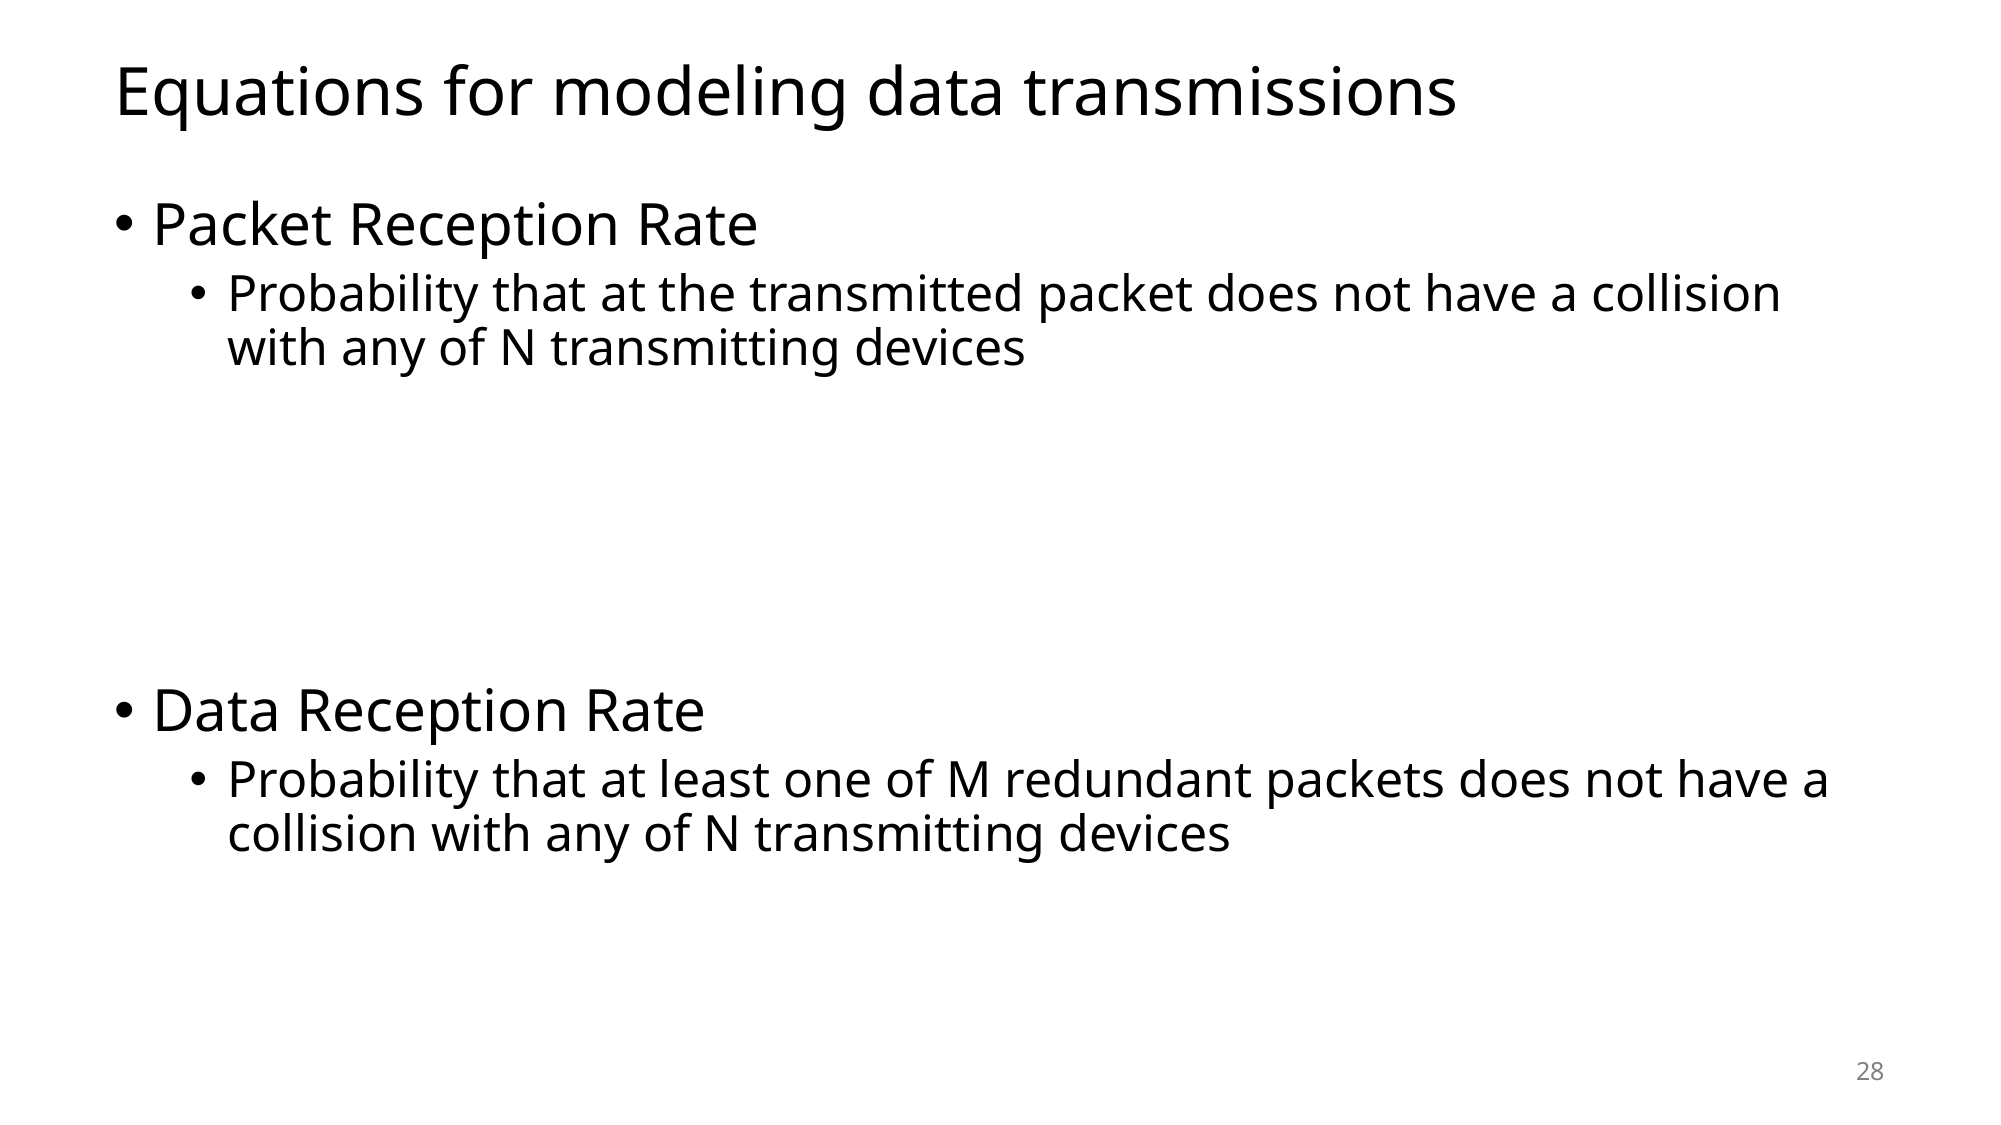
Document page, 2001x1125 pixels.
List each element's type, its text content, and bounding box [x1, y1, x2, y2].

title Equations for modeling data transmissions [99, 37, 1900, 150]
slide_number 28 [1749, 1042, 1900, 1103]
